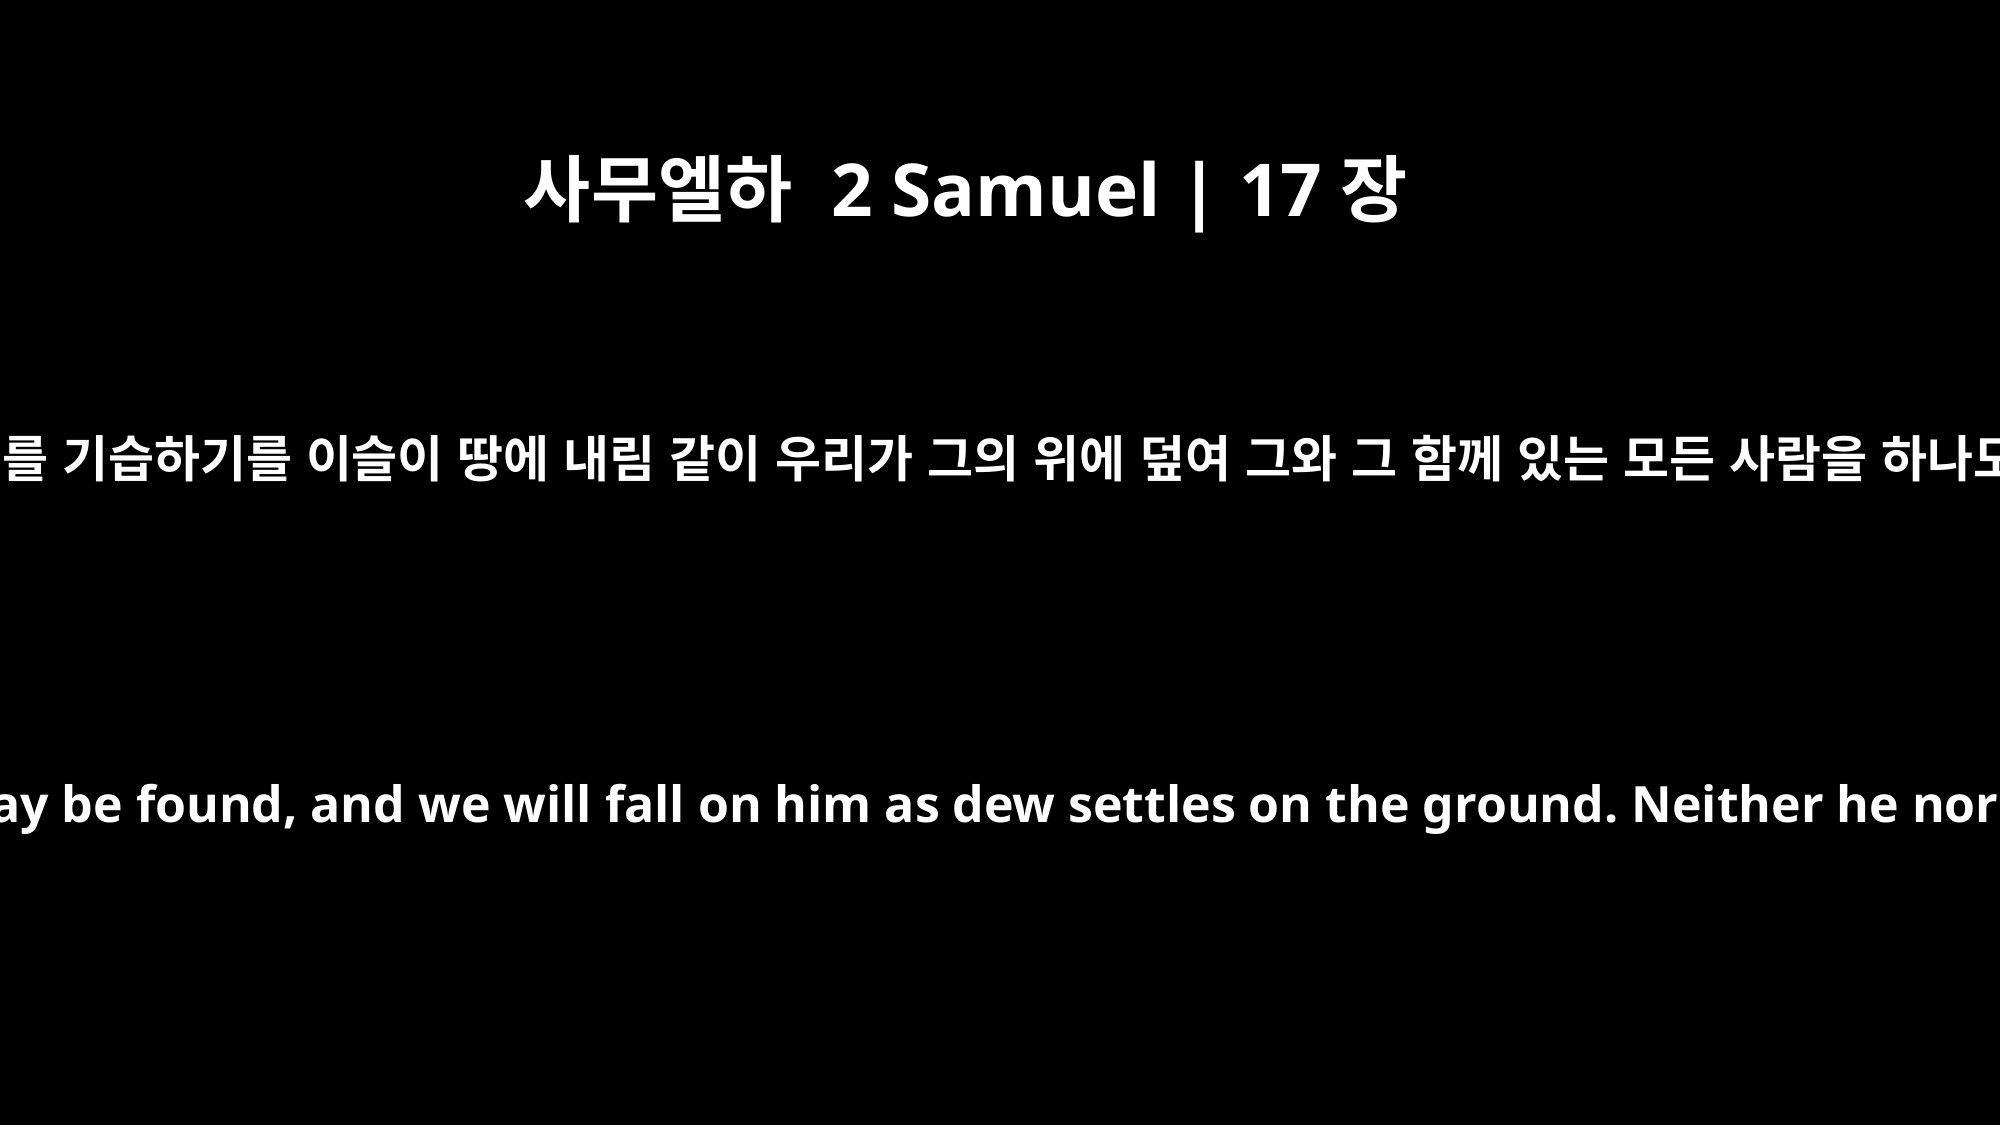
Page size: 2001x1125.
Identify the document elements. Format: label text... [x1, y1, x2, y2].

text_box 사무엘하 2 Samuel | 17장 [509, 136, 1423, 239]
text_box 12 우리가 그 만날 만한 곳에서 그를 기습하기를 이슬이 땅에 내림 같이 우리가 그의 위에 덮여 그와 그 함께 있는 모든 사람을 하나도 남겨 두지 아니할 것이요 [0, 359, 2000, 495]
text_box Then we will attack him wherever he may be found, and we will fall on him as dew settles on the ground. Neither he nor any of his men will be left alive. [0, 764, 2000, 840]
